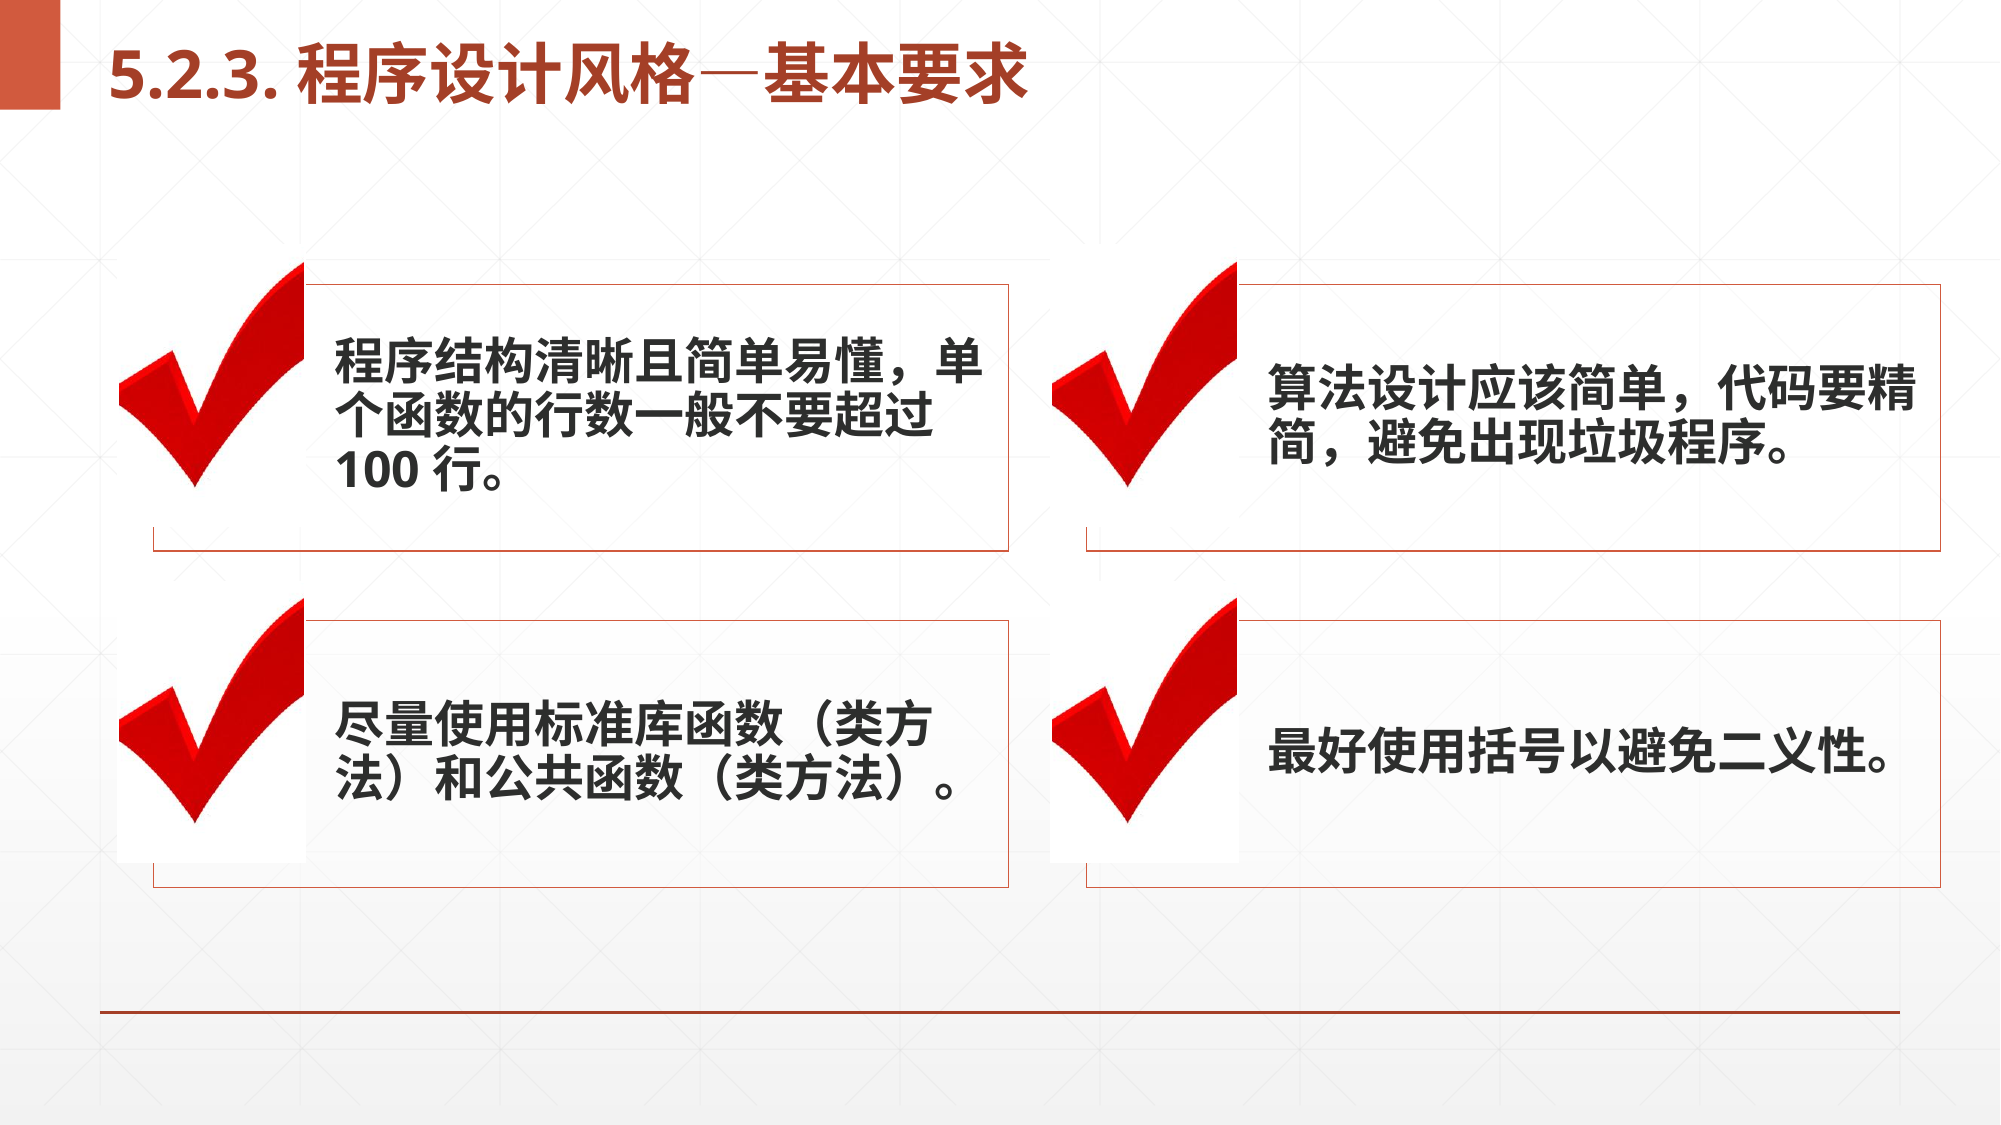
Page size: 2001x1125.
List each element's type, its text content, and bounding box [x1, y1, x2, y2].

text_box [117, 125, 1942, 1007]
title 5.2.3.程序设计风格—基本要求 [93, 0, 1202, 110]
